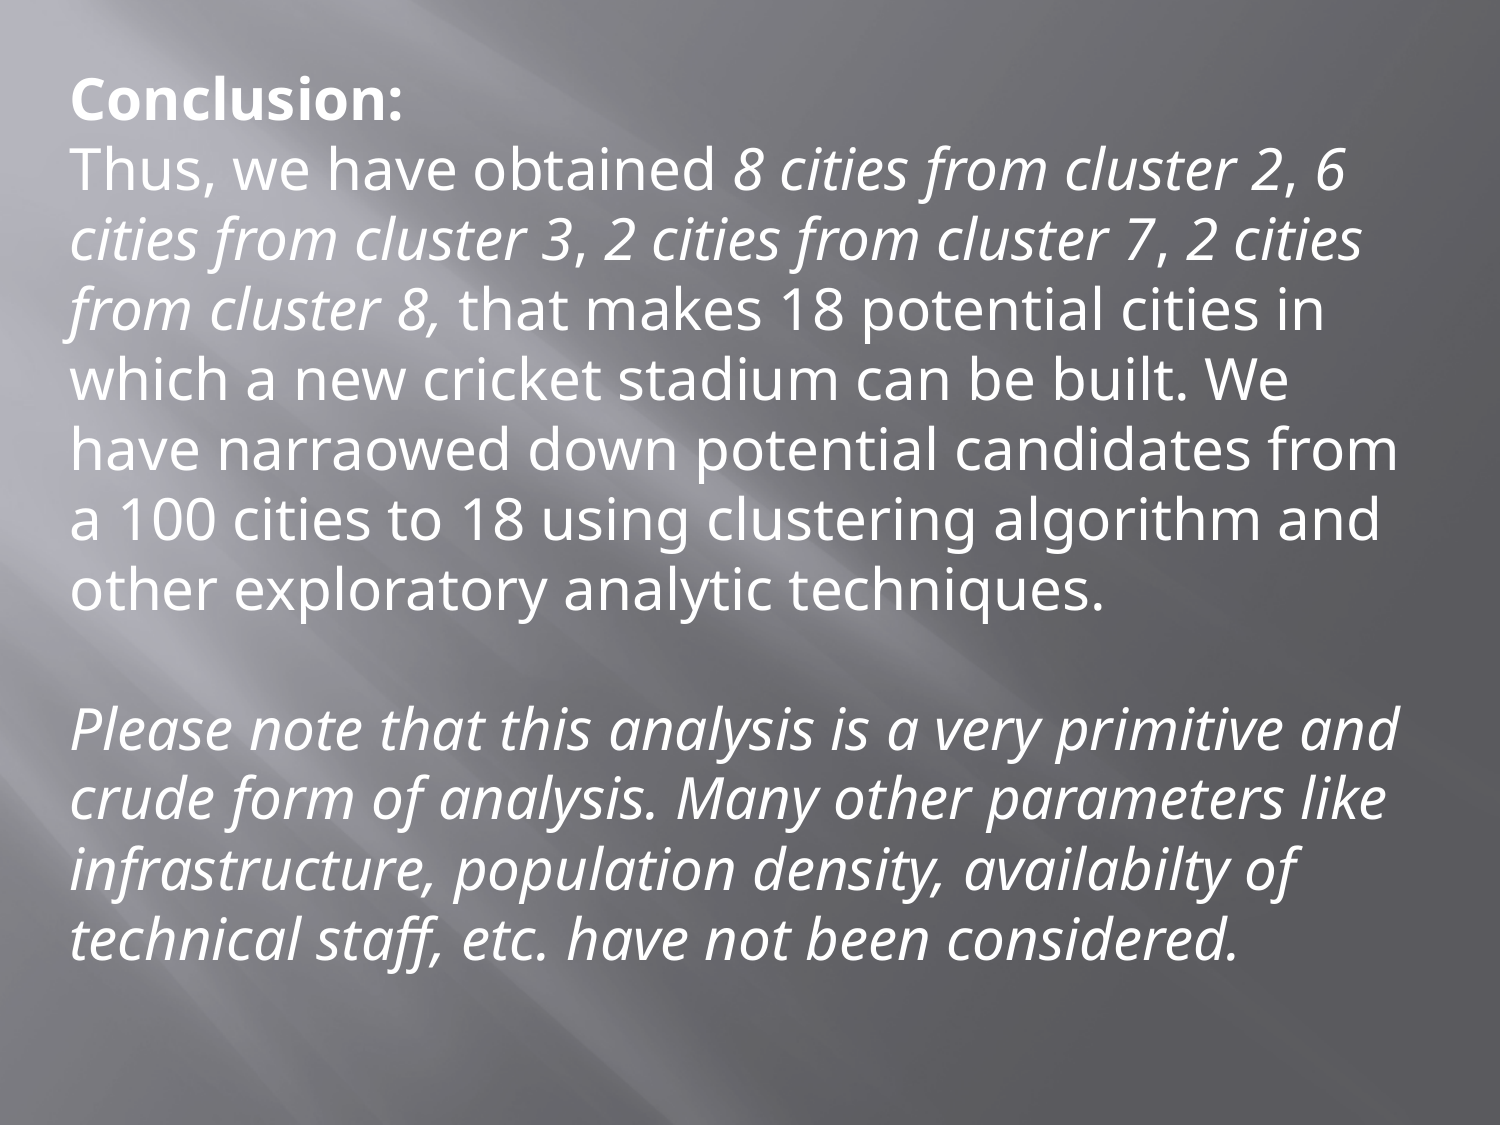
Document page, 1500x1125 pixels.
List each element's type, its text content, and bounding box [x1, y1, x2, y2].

text_box Conclusion: Thus, we have obtained 8 cities from cluster 2, 6 cities from cluster 3, 2 cities from cluster 7, 2 cities from cluster 8, that makes 18 potential cities in which a new cricket stadium can be built. We have narraowed down potential candidates from a 100 cities to 18 using clustering algorithm and other exploratory analytic techniques. Please note that this analysis is a very primitive and crude form of analysis. Many other parameters like infrastructure, population density, availabilty of technical staff, etc. have not been considered. [55, 54, 1447, 980]
